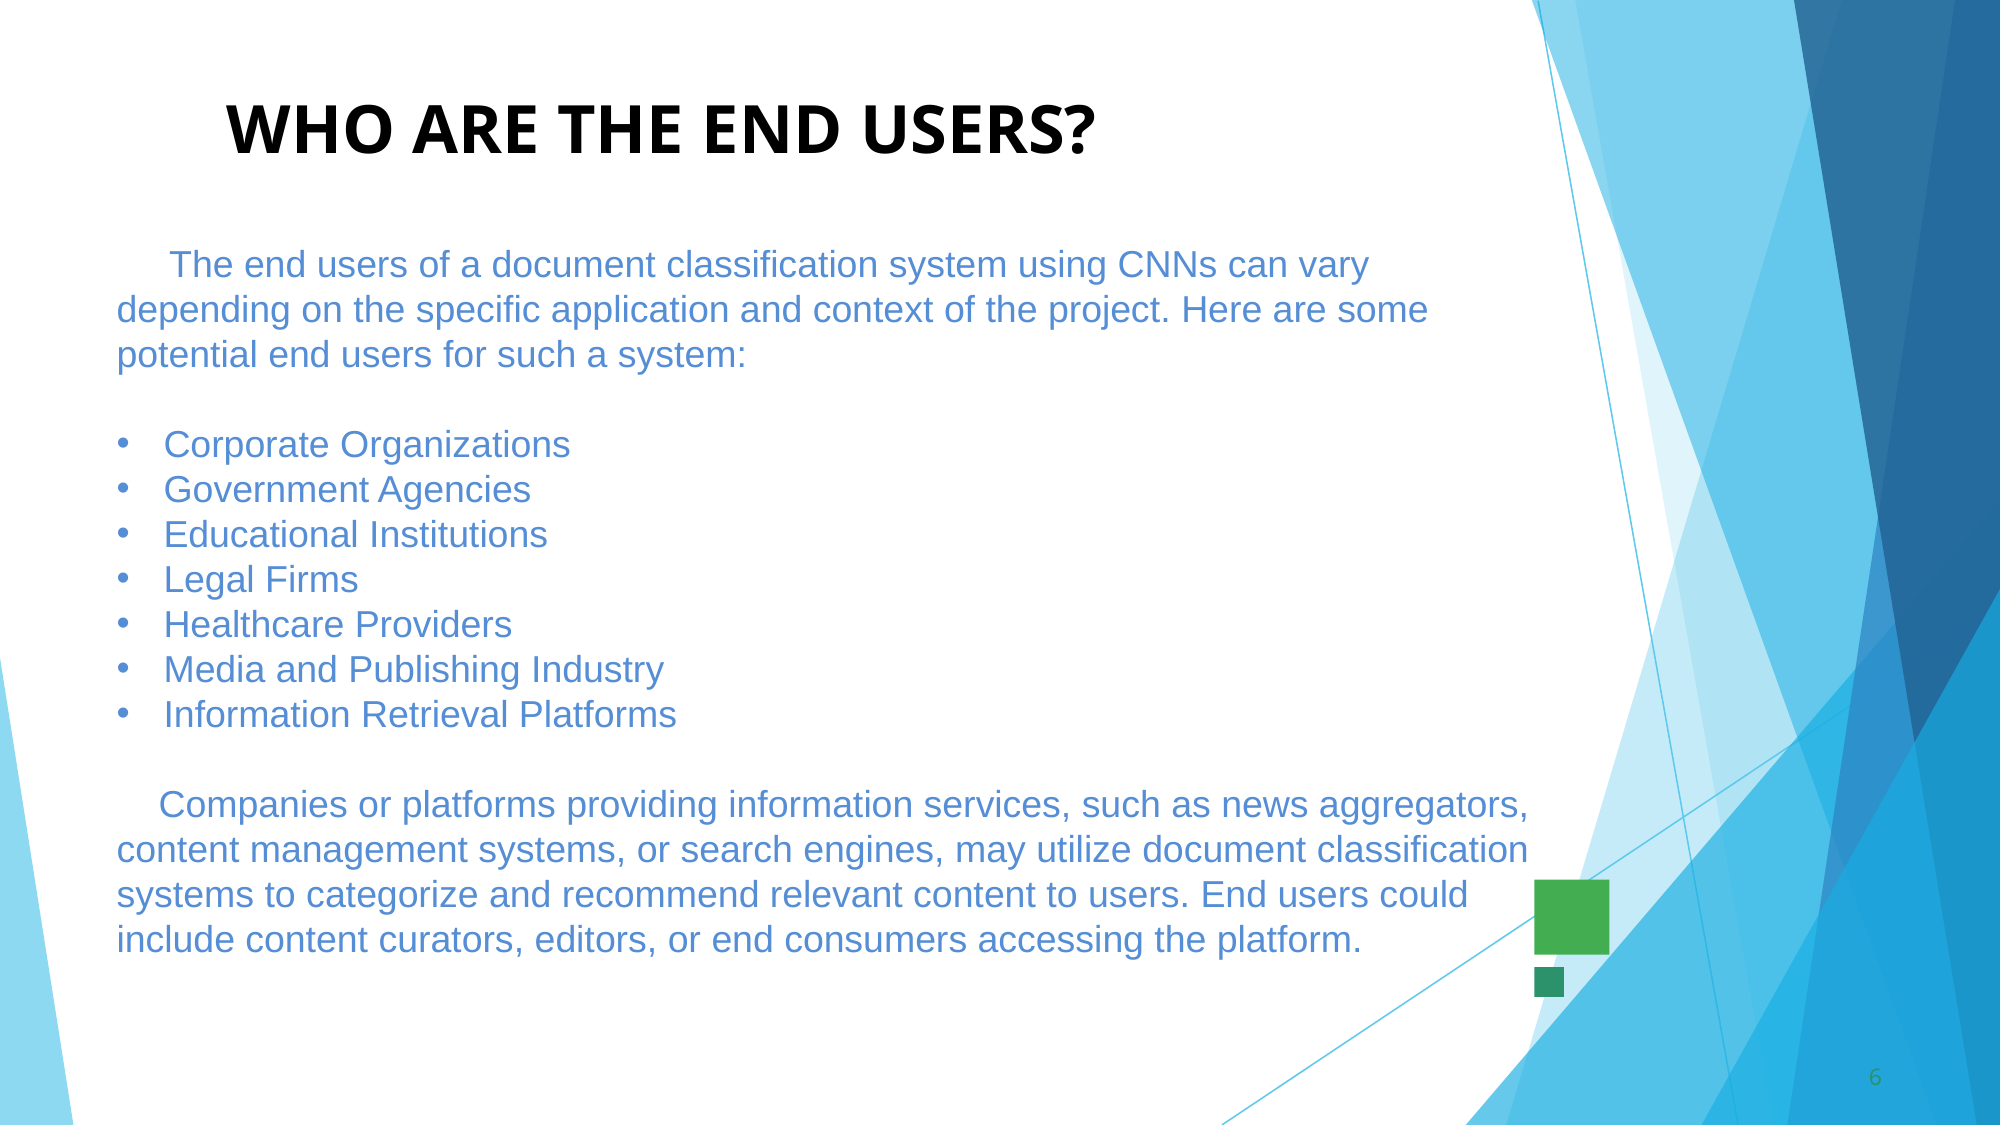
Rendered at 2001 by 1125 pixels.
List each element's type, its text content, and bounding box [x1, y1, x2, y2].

title WHO ARE THE END USERS? [201, 0, 1799, 275]
text_box [1563, 879, 1610, 955]
slide_number 6 [1850, 1061, 1890, 1125]
text_box The end users of a document classification system using CNNs can vary depending on the specific application and context of the project. Here are some potential end users for such a system: Corporate Organizations Government Agencies Educational Institutions Legal Firms Healthcare Providers Media and Publishing Industry Information Retrieval Platforms Companies or platforms providing information services, such as news aggregators, content management systems, or search engines, may utilize document classification systems to categorize and recommend relevant content to users. End users could include content curators, editors, or end consumers accessing the platform. [101, 232, 1563, 968]
text_box [1534, 967, 1564, 997]
